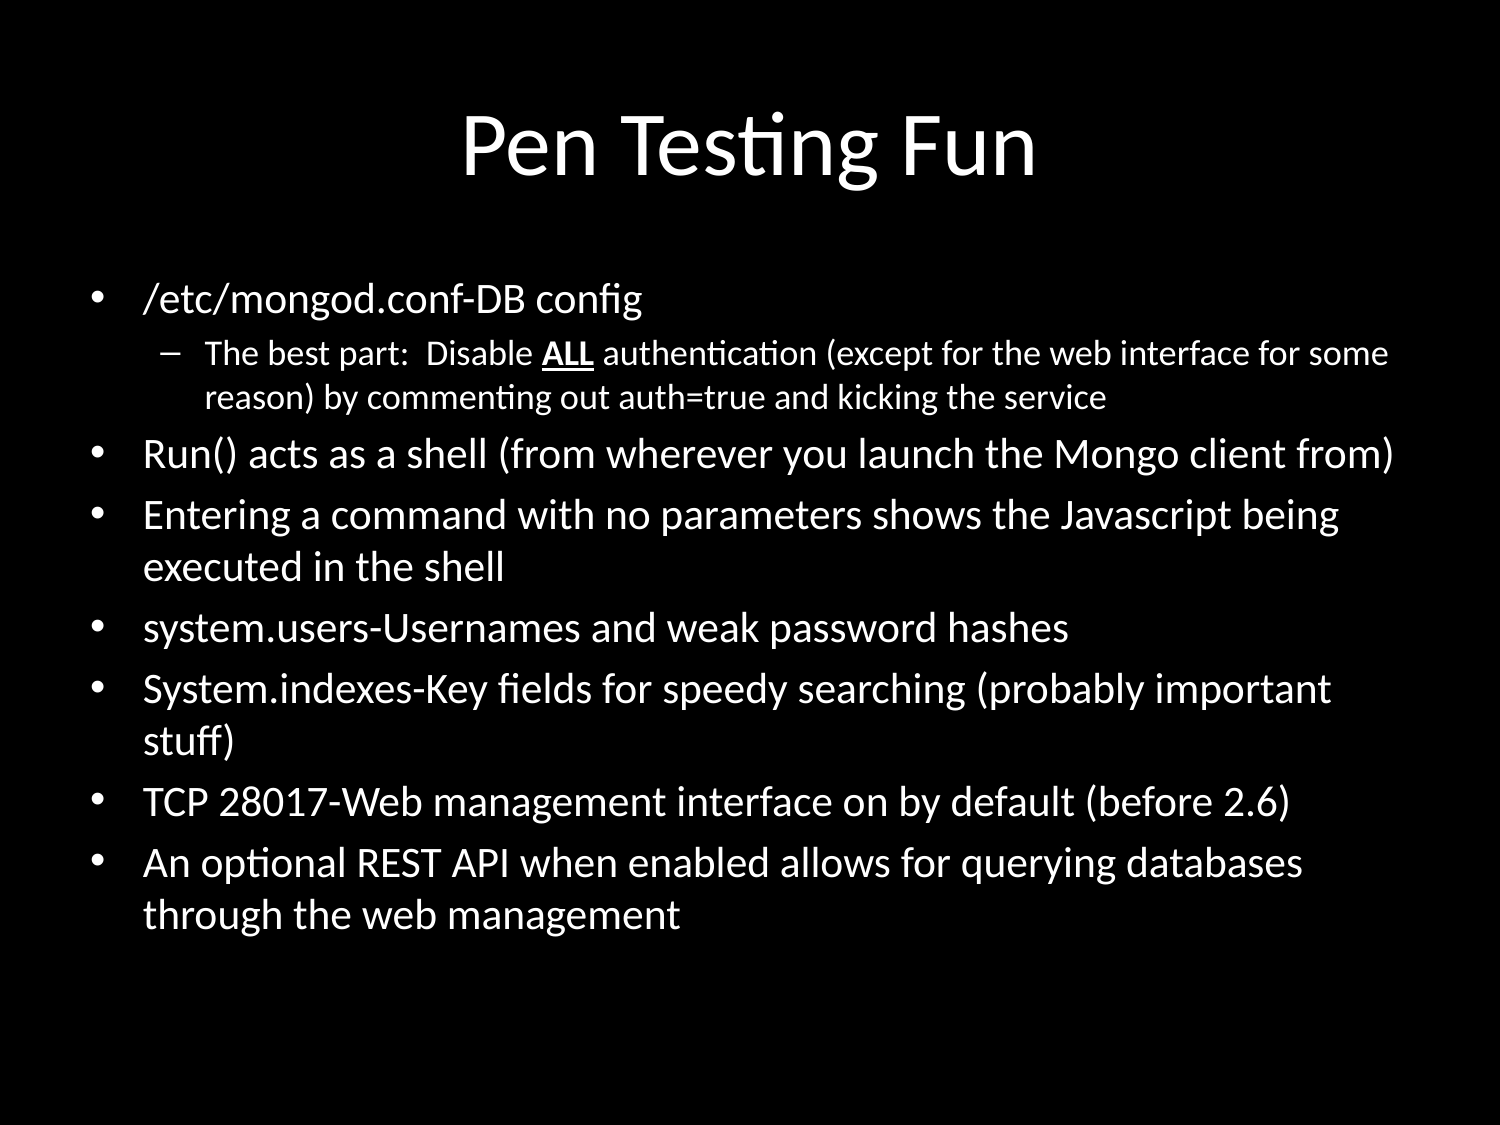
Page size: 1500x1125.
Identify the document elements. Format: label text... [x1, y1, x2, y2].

list /etc/mongod.conf-DB config The best part: Disable ALL authentication (except for the web interface for some reason) by commenting out auth=true and kicking the service Run() acts as a shell (from wherever you launch the Mongo client from) Entering a command with no parameters shows the Javascript being executed in the shell system.users-Usernames and weak password hashes System.indexes-Key fields for speedy searching (probably important stuff) TCP 28017-Web management interface on by default (before 2.6) An optional REST API when enabled allows for querying databases through the web management [75, 262, 1425, 1005]
title Pen Testing Fun [75, 45, 1425, 233]
